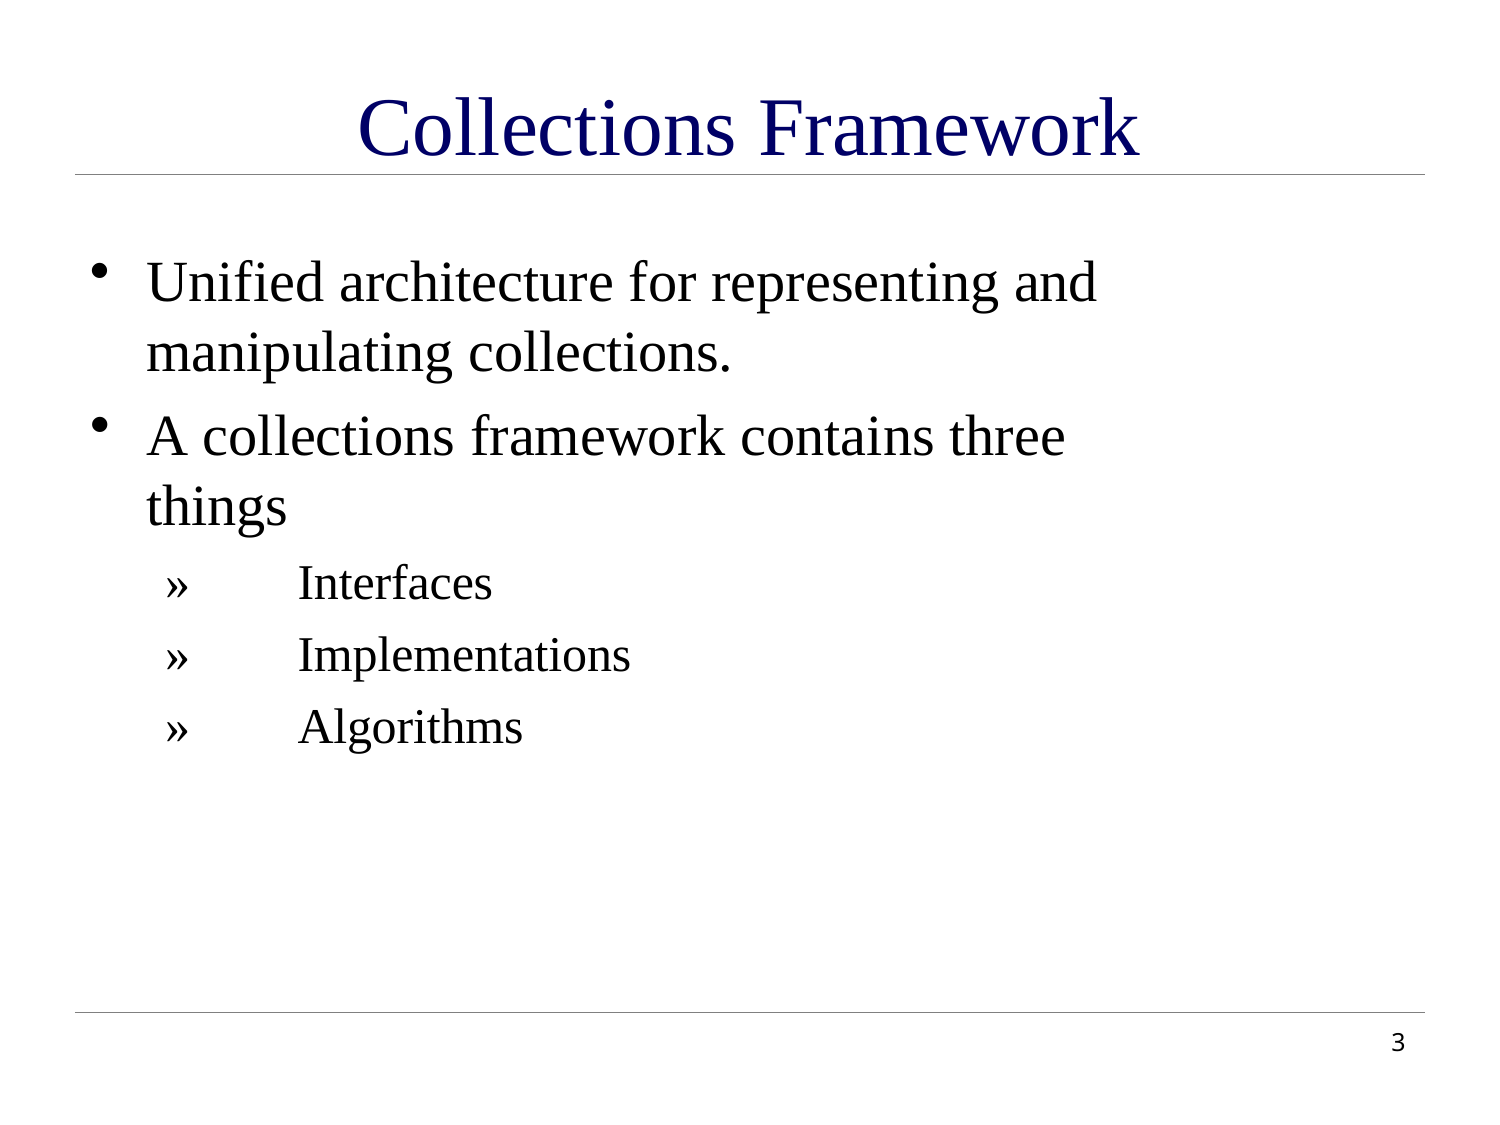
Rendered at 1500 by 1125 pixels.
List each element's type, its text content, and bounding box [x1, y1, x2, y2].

title Collections Framework [113, 0, 1387, 261]
text_box Unified architecture for representing and manipulating collections. A collections framework contains three things » Interfaces » Implementations » Algorithms [87, 240, 1224, 754]
text_box 10 [1389, 1033, 1419, 1062]
